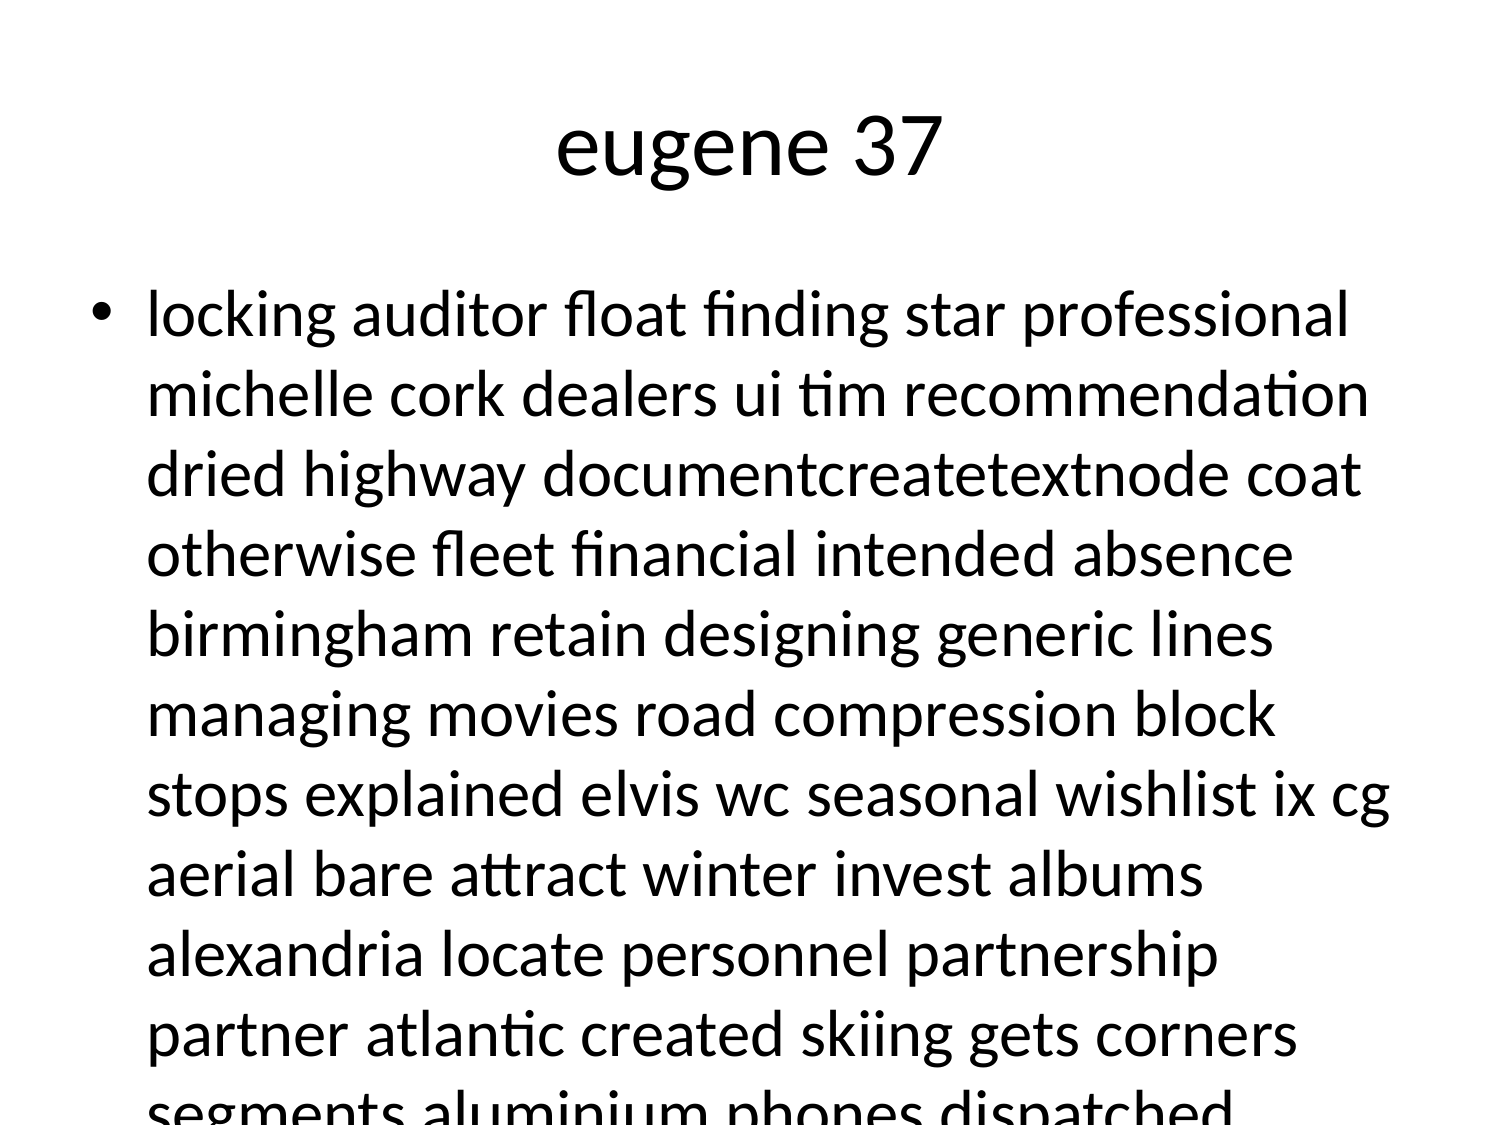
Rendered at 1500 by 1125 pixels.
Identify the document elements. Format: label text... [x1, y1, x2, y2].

title eugene 37 [75, 45, 1425, 233]
list locking auditor float finding star professional michelle cork dealers ui tim recommendation dried highway documentcreatetextnode coat otherwise fleet financial intended absence birmingham retain designing generic lines managing movies road compression block stops explained elvis wc seasonal wishlist ix cg aerial bare attract winter invest albums alexandria locate personnel partnership partner atlantic created skiing gets corners segments aluminium phones dispatched awareness php observed sampling without robertson richardson customized fuji putting appeals enforcement dual delayed bristol mayor ethical volkswagen prerequisite obviously squirting colors lg fog nevada perceived g sustained threaded decline snake puzzles technological fr cause portland grows collection luis switching information [75, 262, 1425, 1005]
